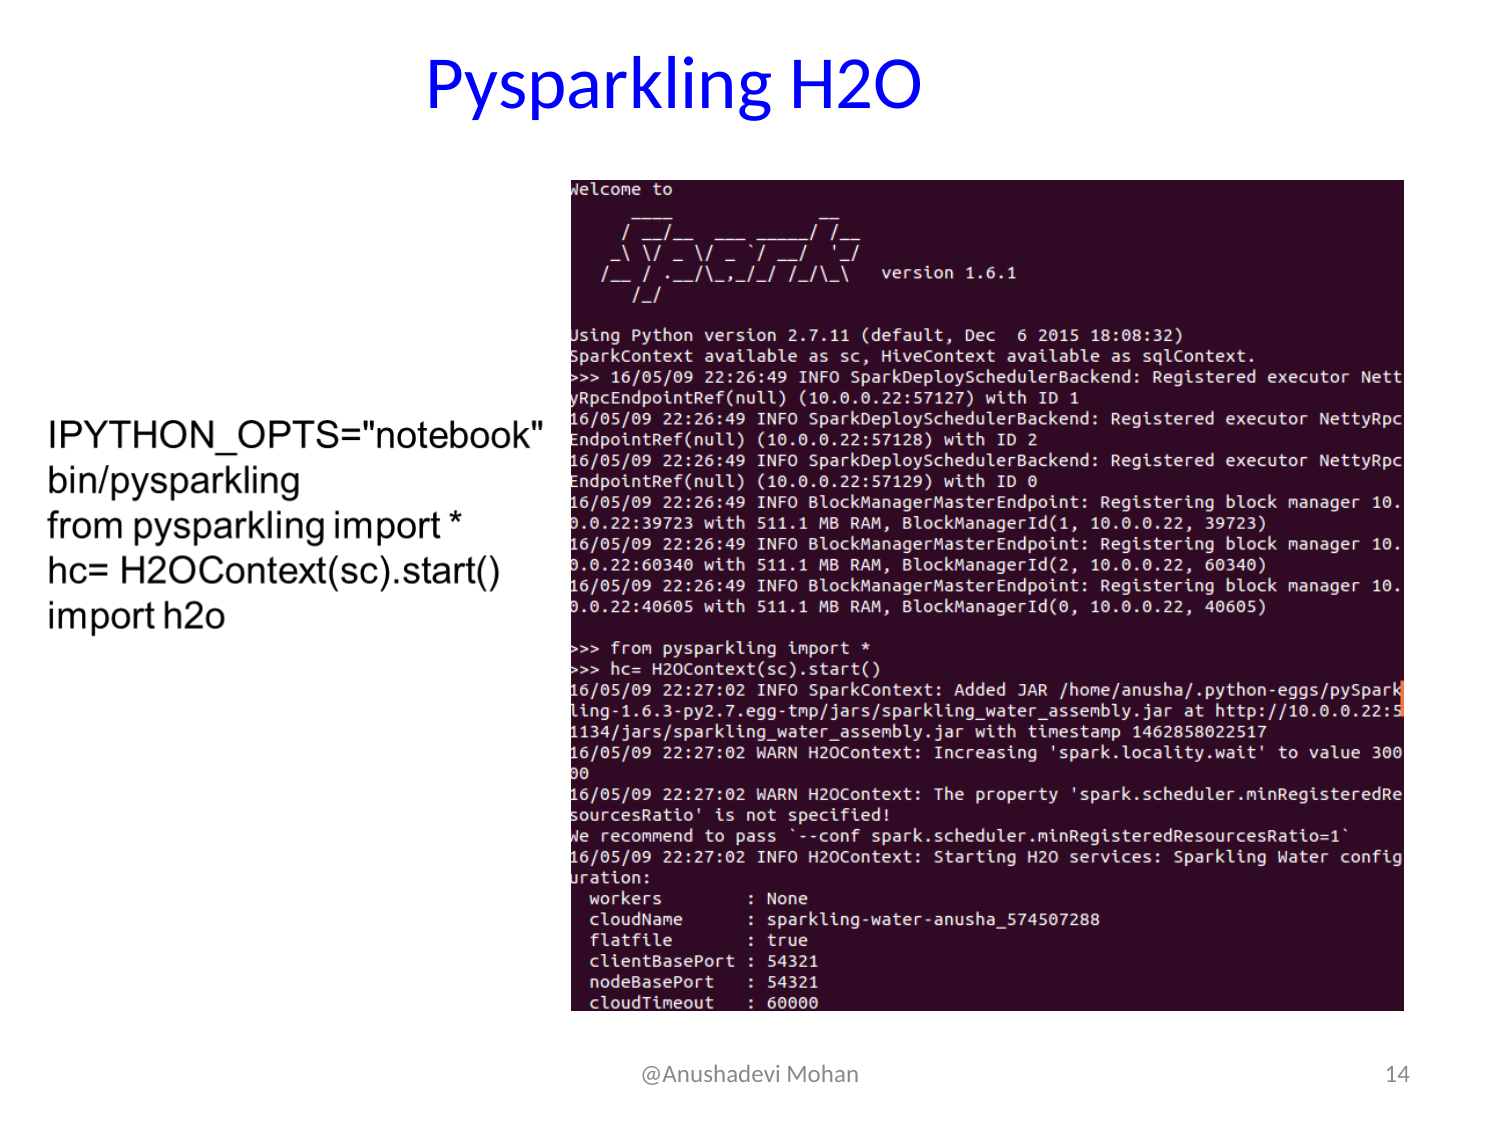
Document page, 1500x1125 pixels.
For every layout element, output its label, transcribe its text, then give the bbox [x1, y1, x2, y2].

title Pysparkling H2O [0, 19, 1350, 138]
footer @Anushadevi Mohan [512, 1042, 988, 1103]
slide_number 14 [1074, 1042, 1425, 1103]
picture [24, 180, 1404, 1012]
